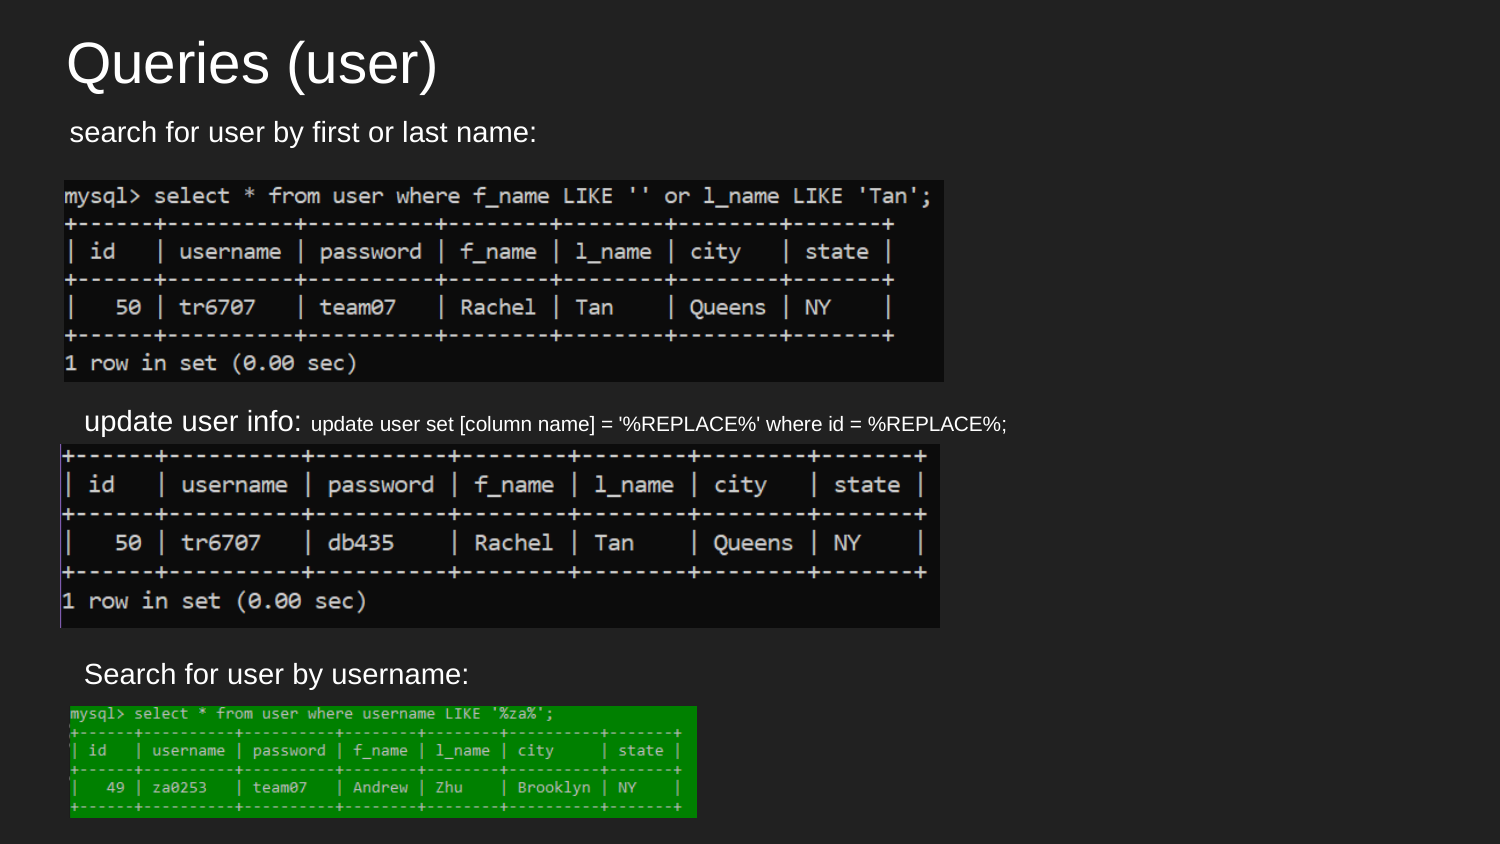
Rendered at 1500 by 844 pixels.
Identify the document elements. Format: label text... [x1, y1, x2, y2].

picture [60, 443, 941, 629]
picture [68, 706, 698, 818]
picture [64, 179, 945, 383]
text_box update user info: update user set [column name] = '%REPLACE%' where id = %REPLACE%; [69, 386, 1272, 528]
text_box Search for user by username: [69, 640, 1290, 695]
title Queries (user) [51, 9, 1449, 104]
text_box search for user by first or last name: [54, 98, 1257, 239]
